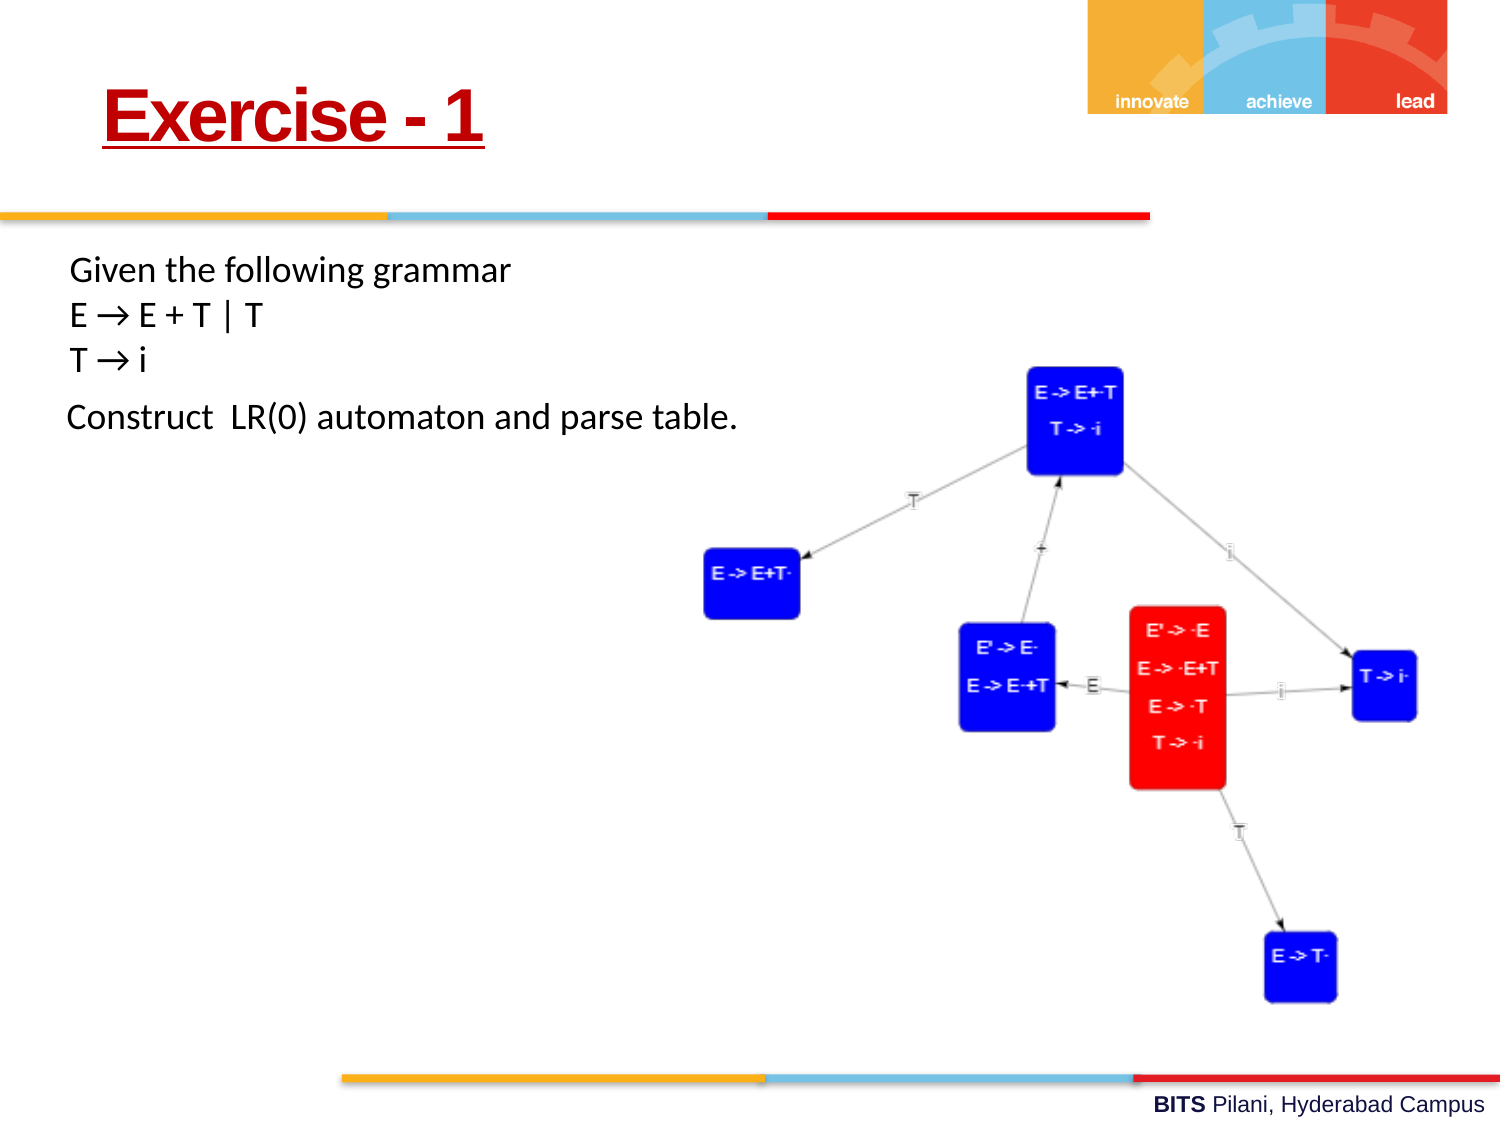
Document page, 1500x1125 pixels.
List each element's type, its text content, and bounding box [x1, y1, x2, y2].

text_box Given the following grammar E → E + T | T T → i [54, 237, 528, 384]
text_box Construct LR(0) automaton and parse table. [51, 384, 685, 445]
list Exercise - 1 [50, 24, 1088, 213]
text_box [685, 346, 1467, 1013]
picture [1087, 0, 1448, 114]
